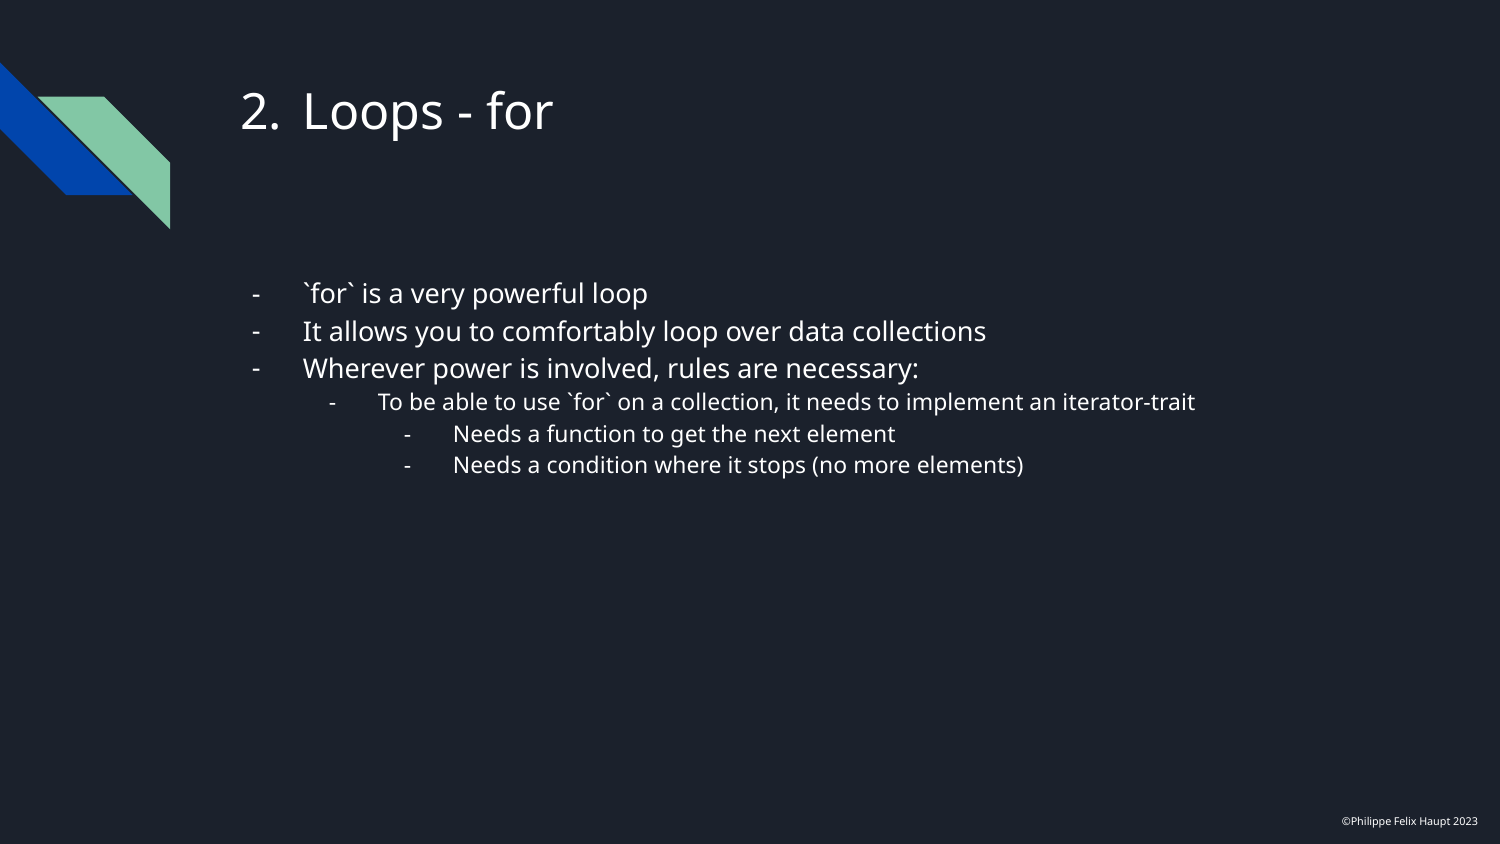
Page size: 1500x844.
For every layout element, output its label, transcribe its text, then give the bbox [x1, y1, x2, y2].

title Loops - for [212, 64, 1368, 215]
subtitle ©Philippe Felix Haupt 2023 [1326, 801, 1500, 844]
list `for` is a very powerful loop It allows you to comfortably loop over data collections Wherever power is involved, rules are necessary: To be able to use `for` on a collection, it needs to implement an iterator-trait Needs a function to get the next element Needs a condition where it stops (no more elements) [212, 257, 1368, 684]
